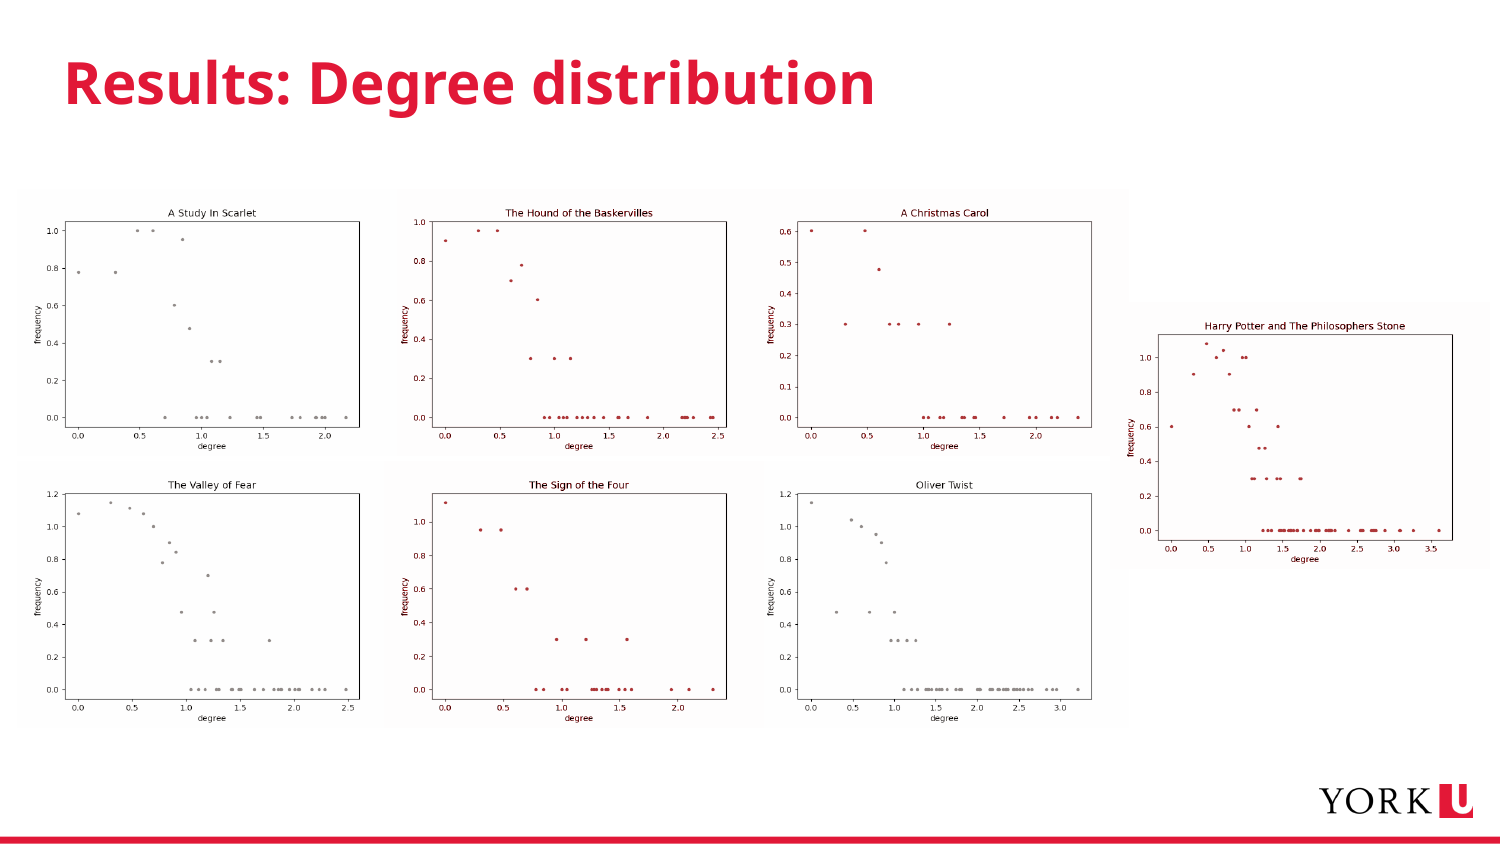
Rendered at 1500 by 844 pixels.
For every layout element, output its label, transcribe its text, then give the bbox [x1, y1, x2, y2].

title Results: Degree distribution [63, 27, 1437, 117]
picture [17, 189, 1490, 728]
picture [1319, 784, 1473, 818]
